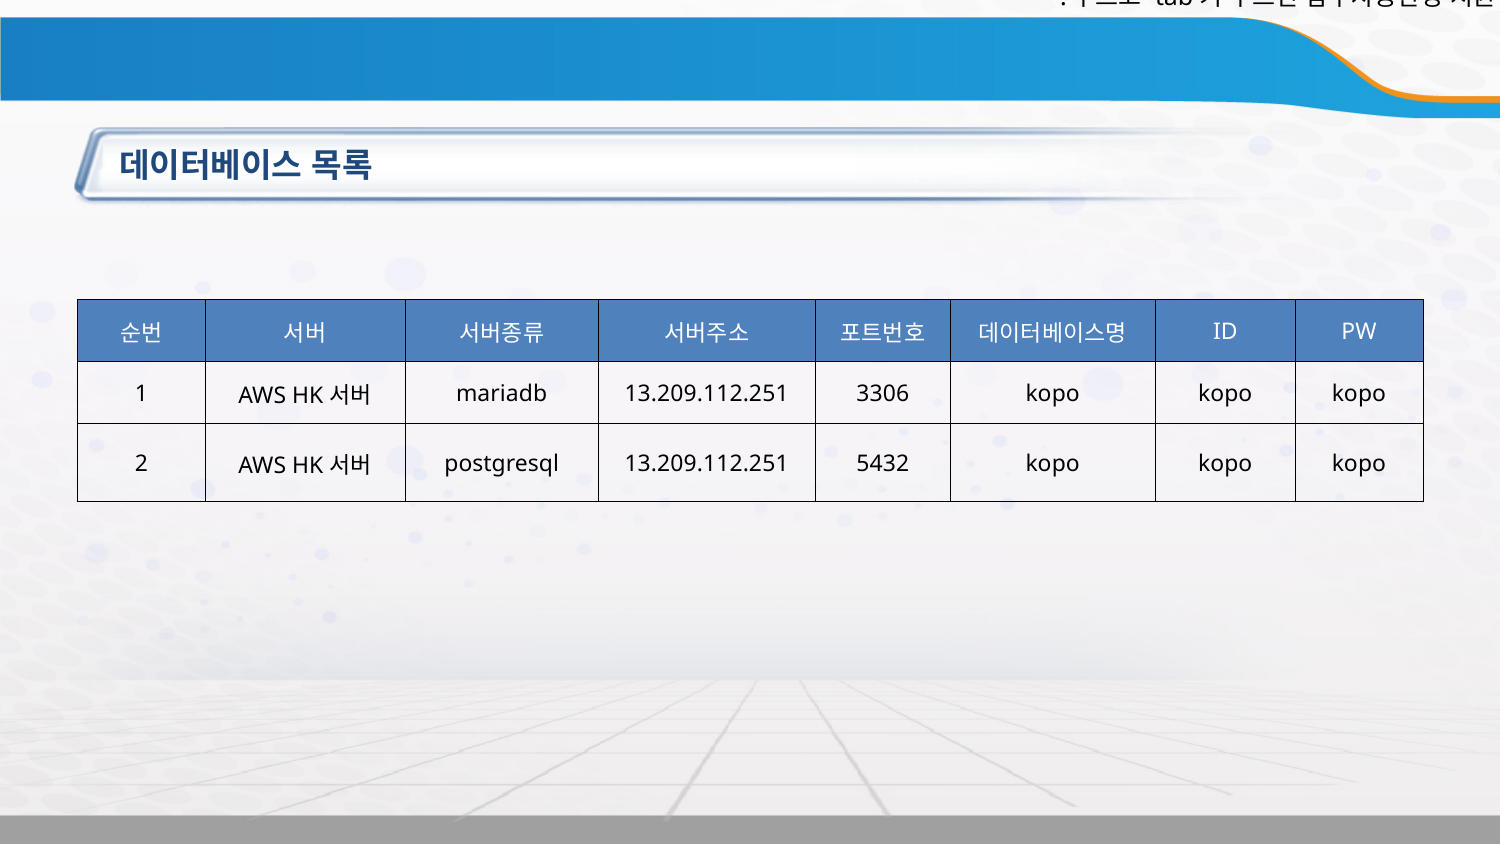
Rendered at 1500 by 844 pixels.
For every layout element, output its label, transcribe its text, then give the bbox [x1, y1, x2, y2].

table_header ID [1156, 300, 1295, 361]
table_cell kopo [951, 424, 1155, 501]
text_box .누르고 tab키 누르면 함수자동완성 지원 [1045, 0, 1500, 18]
table_cell postgresql [406, 424, 598, 501]
table_header 서버종류 [406, 300, 598, 361]
table_header 순번 [78, 300, 205, 361]
table_cell mariadb [406, 362, 598, 423]
table_header 포트번호 [816, 300, 950, 361]
table_header PW [1296, 300, 1423, 361]
table_header 서버 [206, 300, 405, 361]
text_box 2. Pandas 라이브러리를 활용한 데이터 수집 [29, 0, 1175, 103]
table_cell 13.209.112.251 [599, 424, 815, 501]
table_cell AWS HK서버 [206, 362, 405, 423]
table_cell 5432 [816, 424, 950, 501]
table_cell 1 [78, 362, 205, 423]
table_cell 13.209.112.251 [599, 362, 815, 423]
table_cell kopo [1296, 424, 1423, 501]
picture [0, 0, 1500, 844]
table_cell kopo [951, 362, 1155, 423]
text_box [74, 126, 1289, 208]
table_cell kopo [1156, 424, 1295, 501]
table_cell kopo [1156, 362, 1295, 423]
table_cell 2 [78, 424, 205, 501]
table_cell kopo [1296, 362, 1423, 423]
table_header 서버주소 [599, 300, 815, 361]
table_cell AWS HK서버 [206, 424, 405, 501]
table_cell 3306 [816, 362, 950, 423]
table_header 데이터베이스명 [951, 300, 1155, 361]
